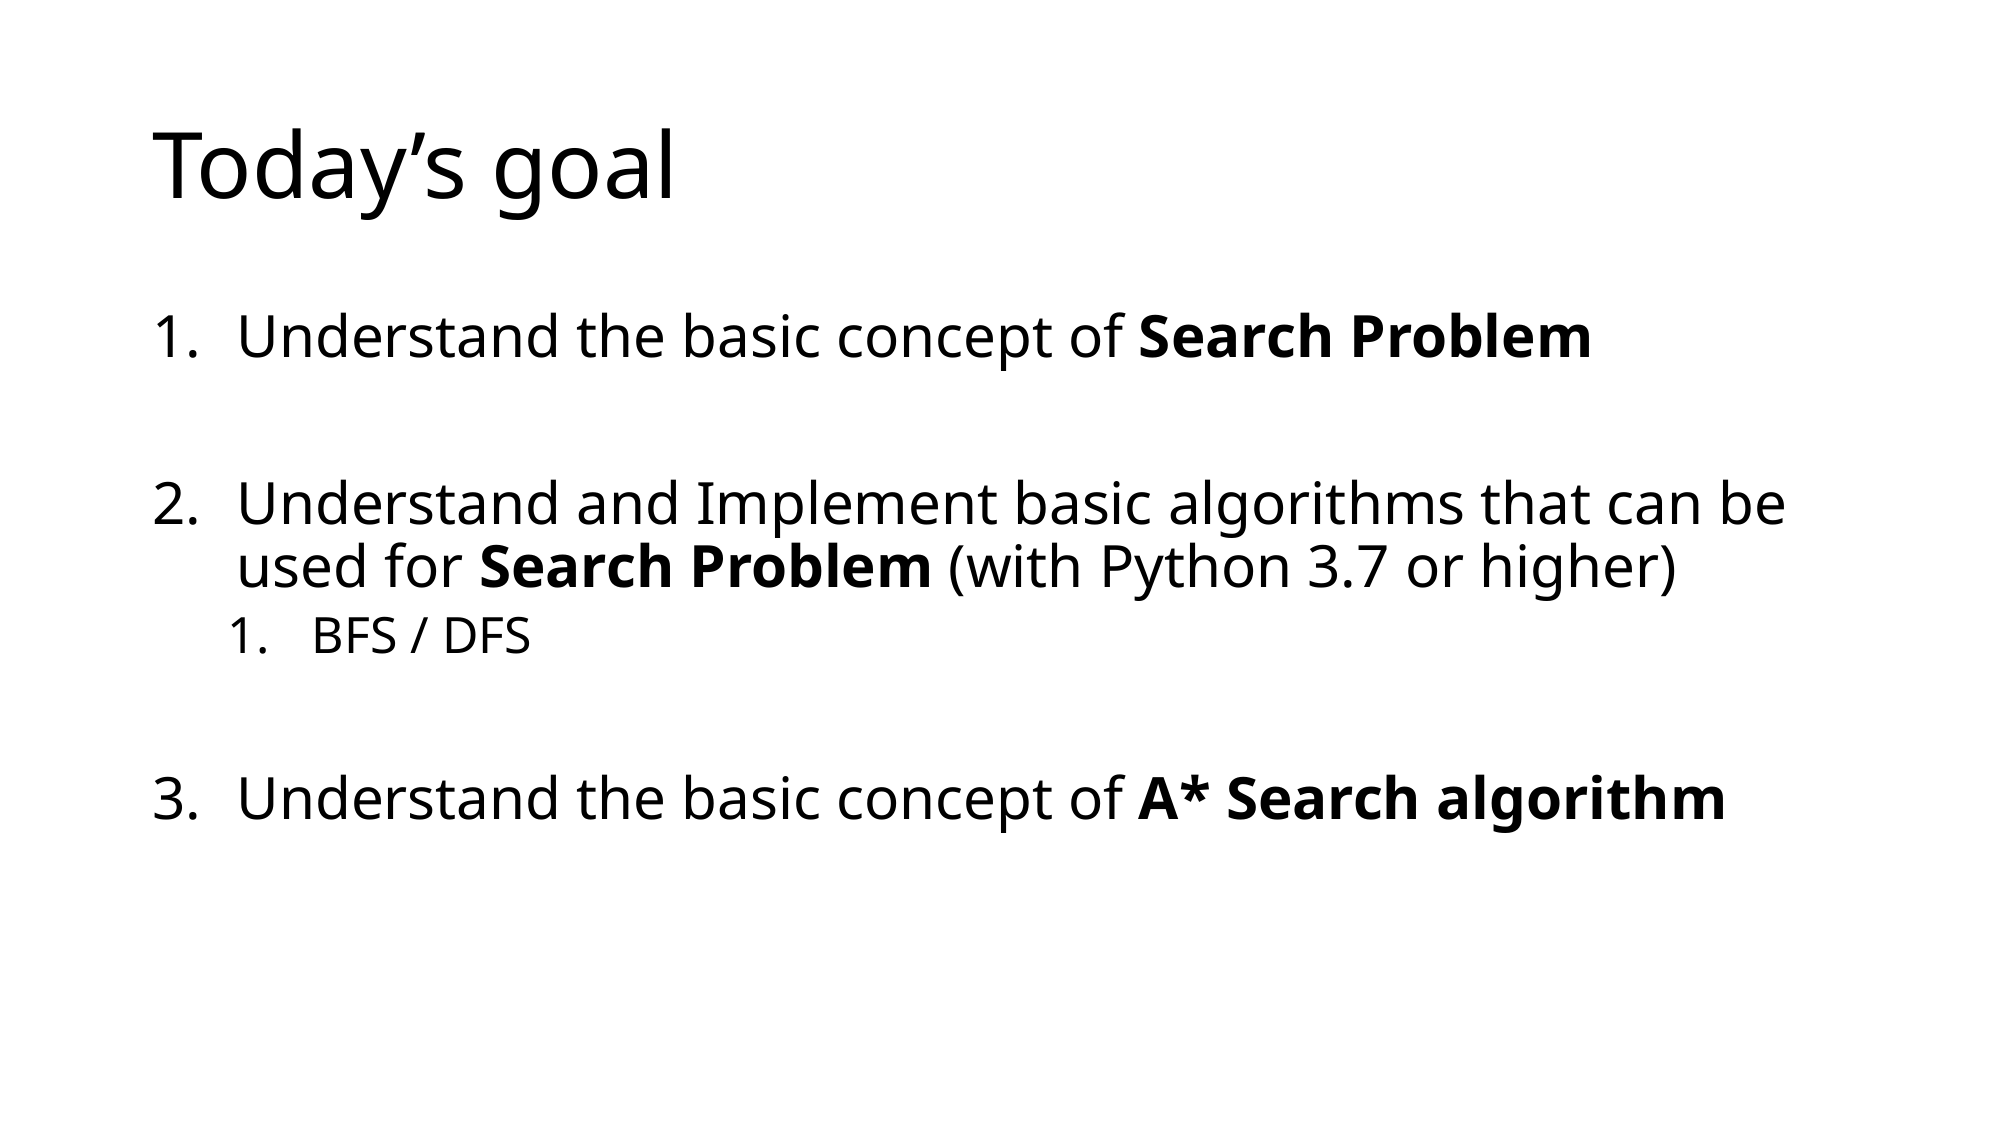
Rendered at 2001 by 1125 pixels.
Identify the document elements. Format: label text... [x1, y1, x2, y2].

list Understand the basic concept of Search Problem Understand and Implement basic algorithms that can be used for Search Problem (with Python 3.7 or higher) BFS / DFS Understand the basic concept of A* Search algorithm [137, 299, 1863, 1014]
title Today’s goal [137, 59, 1863, 278]
